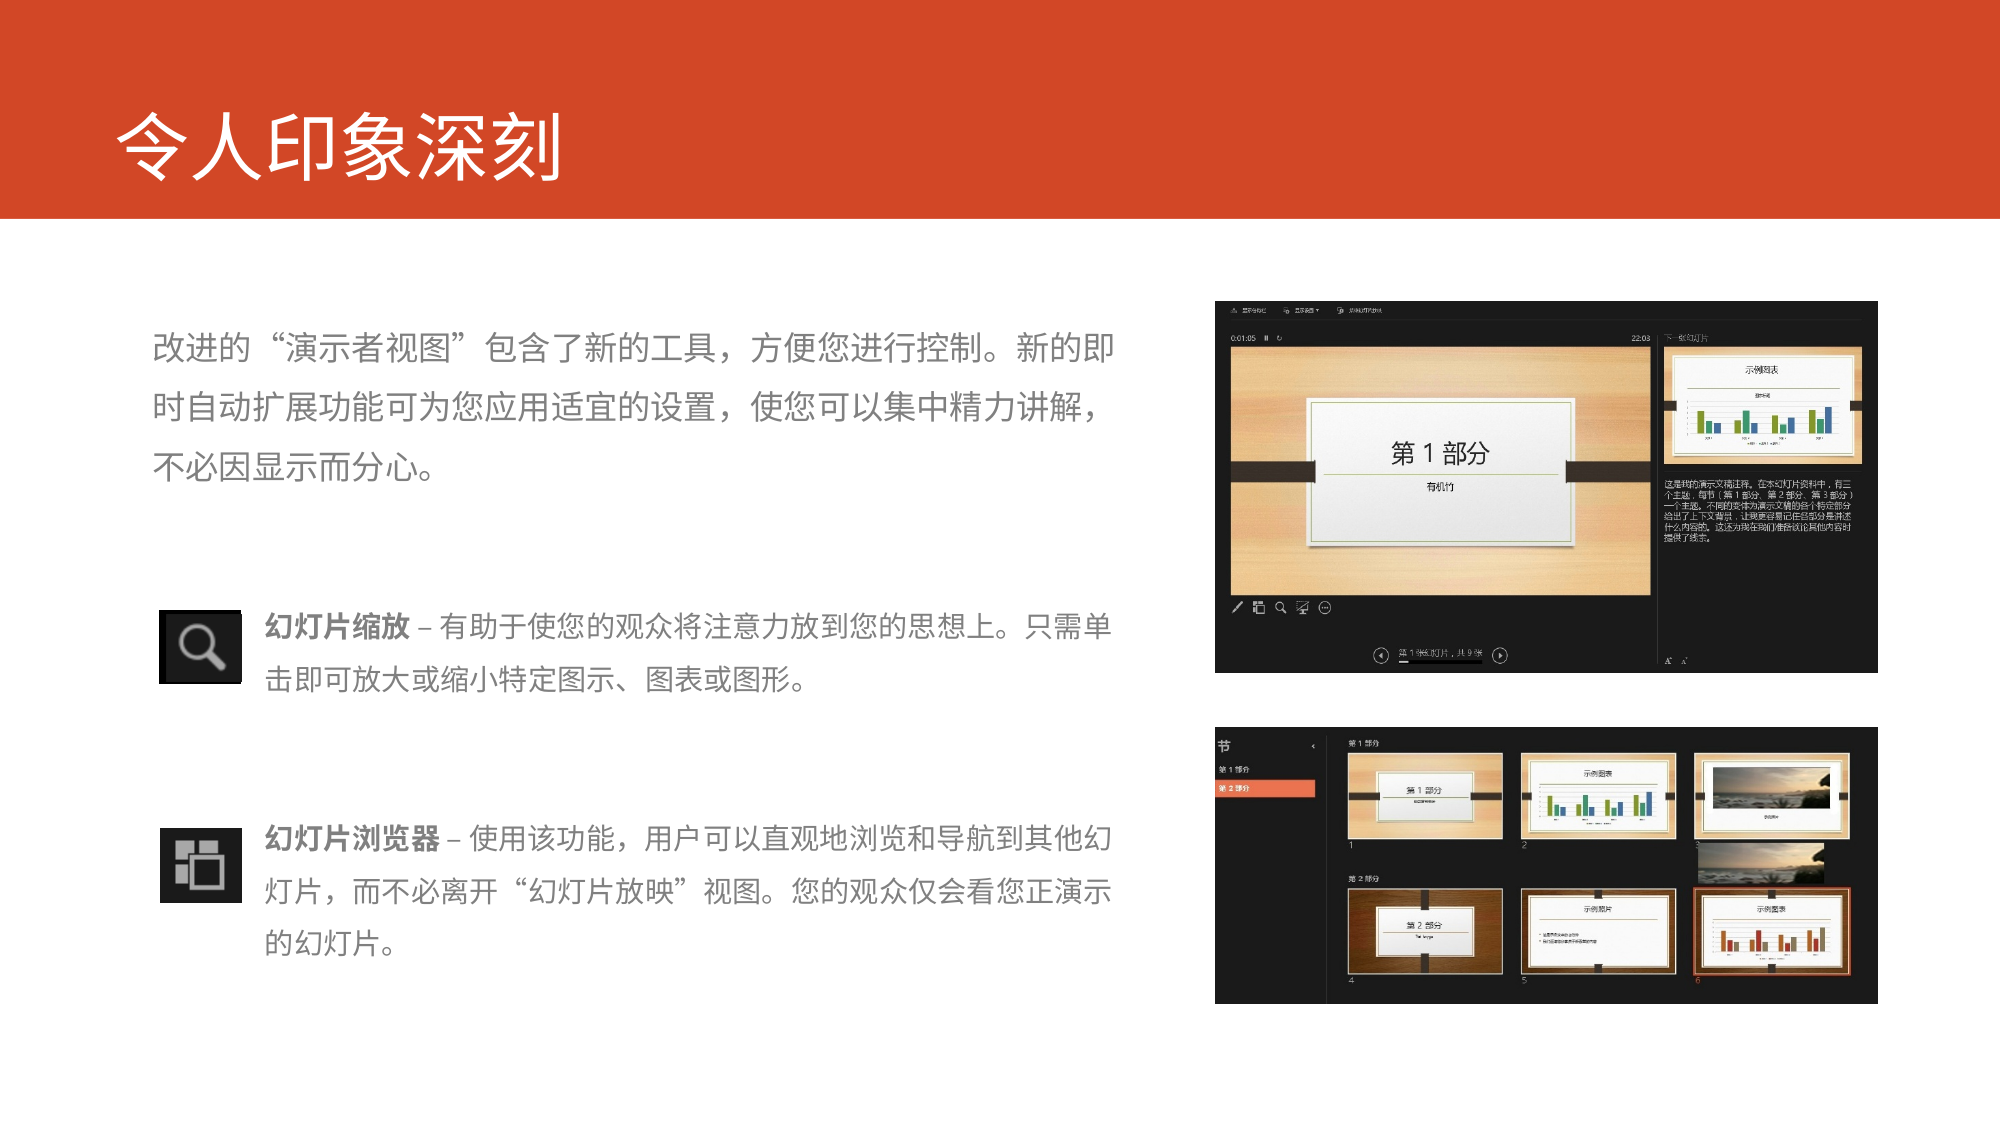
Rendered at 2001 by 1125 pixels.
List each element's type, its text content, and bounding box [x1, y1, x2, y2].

picture [159, 610, 242, 684]
picture [1215, 727, 1878, 1004]
title 令人印象深刻 [99, 0, 1863, 199]
picture [160, 828, 242, 903]
list 改进的“演示者视图”包含了新的工具，方便您进行控制。新的即时自动扩展功能可为您应用适宜的设置，使您可以集中精力讲解，不必因显示而分心。 幻灯片缩放 – 有助于使您的观众将注意力放到您的思想上。只需单击即可放大或缩小特定图示、图表或图形。 幻灯片浏览器 – 使用该功能，用户可以直观地浏览和导航到其他幻灯片，而不必离开“幻灯片放映”视图。您的观众仅会看您正演示的幻灯片。 [137, 299, 1138, 1027]
picture [1215, 301, 1878, 673]
